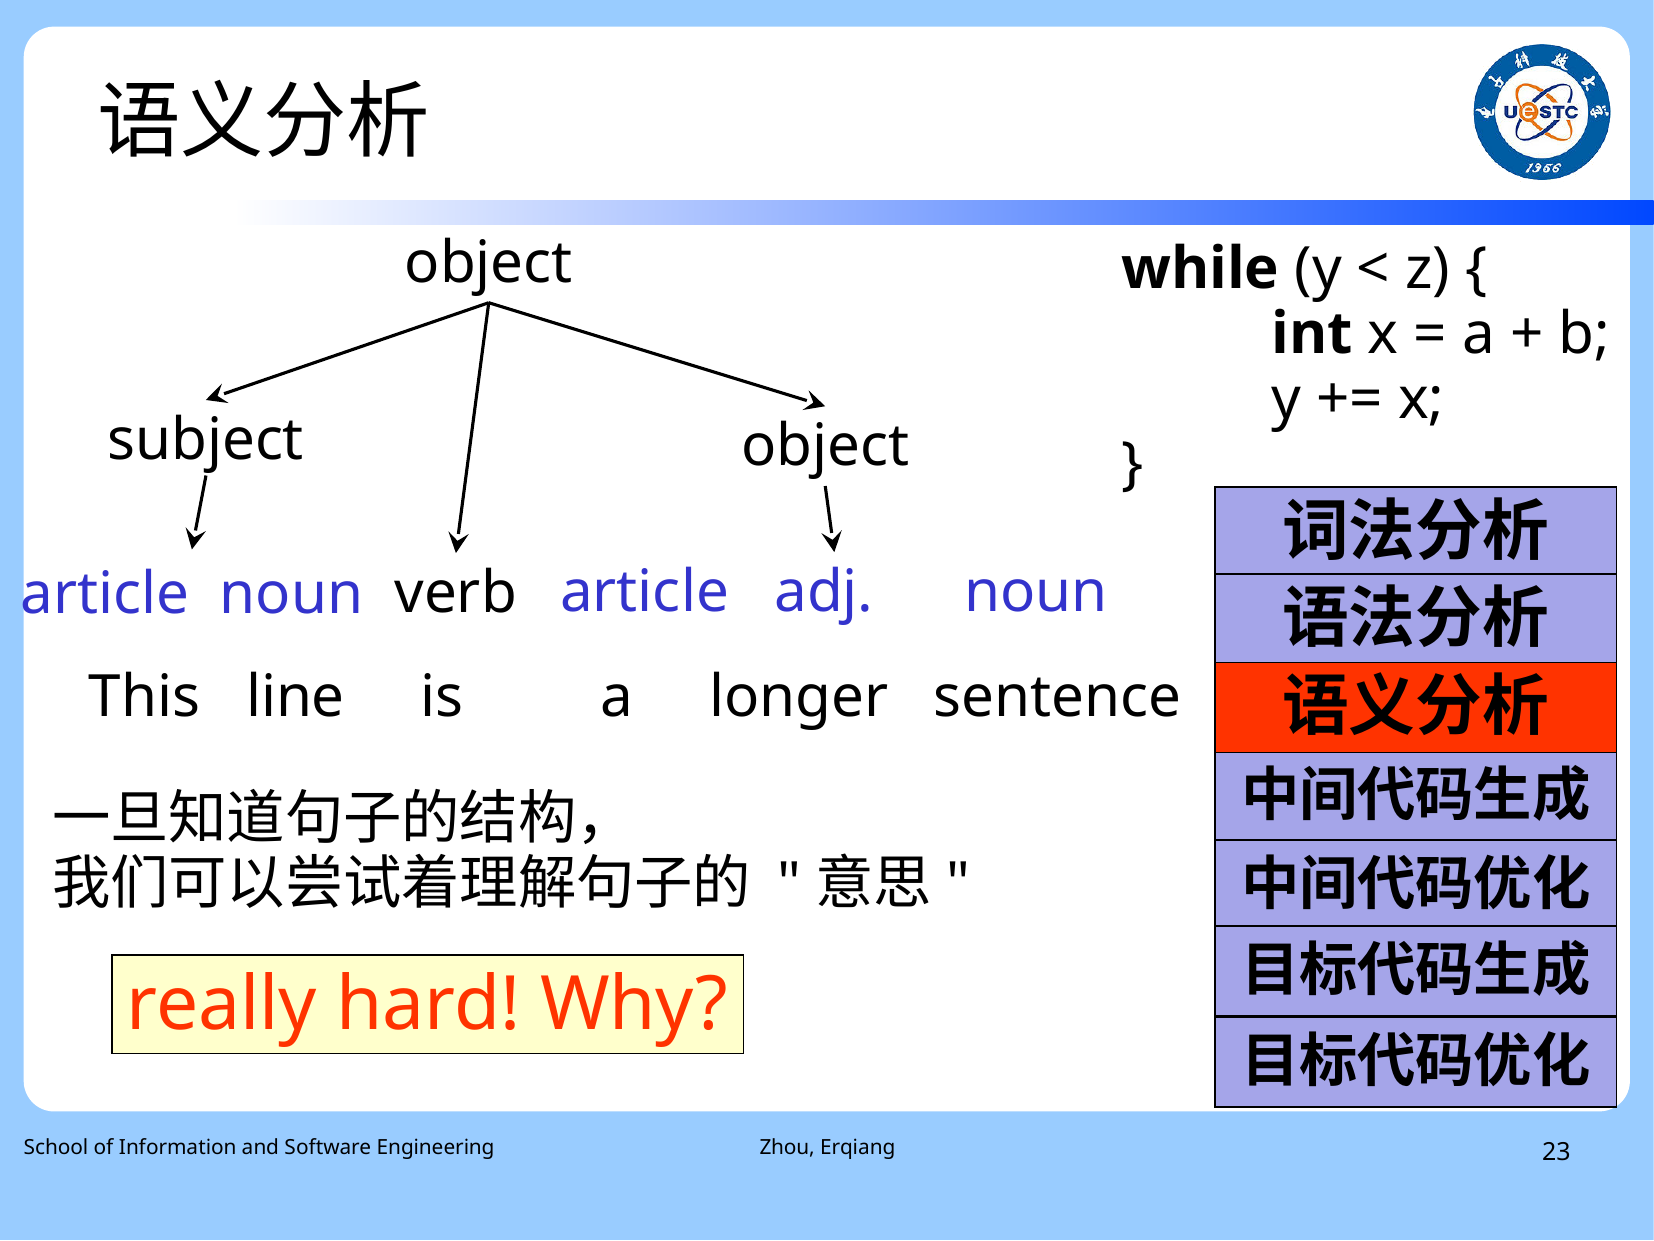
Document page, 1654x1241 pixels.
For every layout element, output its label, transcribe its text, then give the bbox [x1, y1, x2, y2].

text_box object [726, 406, 924, 486]
text_box [1185, 1129, 1571, 1215]
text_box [455, 295, 489, 546]
text_box 目标代码生成 [1215, 925, 1617, 1017]
text_box School of Information and Software Engineering [23, 1129, 532, 1215]
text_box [191, 475, 207, 550]
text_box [824, 478, 835, 545]
text_box article noun [6, 554, 378, 634]
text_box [488, 295, 826, 400]
text_box while (y < z) { int x = a + b; y += x; } [1106, 228, 1625, 504]
text_box 词法分析 [1215, 487, 1617, 573]
text_box article adj. noun [545, 552, 1124, 632]
text_box object [390, 222, 588, 293]
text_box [956, 201, 961, 224]
picture [1464, 35, 1619, 189]
text_box 语义分析 [82, 49, 1370, 201]
text_box 一旦知道句子的结构， 我们可以尝试着理解句子的 "意思" [37, 779, 985, 924]
text_box 语法分析 [1215, 573, 1617, 662]
text_box This line is a longer sentence [74, 657, 1198, 738]
text_box subject [92, 399, 319, 480]
text_box really hard! Why? [111, 955, 744, 1054]
text_box verb [380, 553, 532, 633]
text_box Zhou, Erqiang [565, 1129, 1090, 1215]
text_box 语义分析 [1215, 662, 1617, 753]
text_box 目标代码优化 [1215, 1017, 1617, 1108]
text_box 中间代码生成 [1215, 753, 1617, 839]
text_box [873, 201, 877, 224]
text_box 中间代码 [790, 201, 794, 224]
text_box 中间代码优化 [1215, 839, 1617, 925]
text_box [205, 295, 453, 393]
